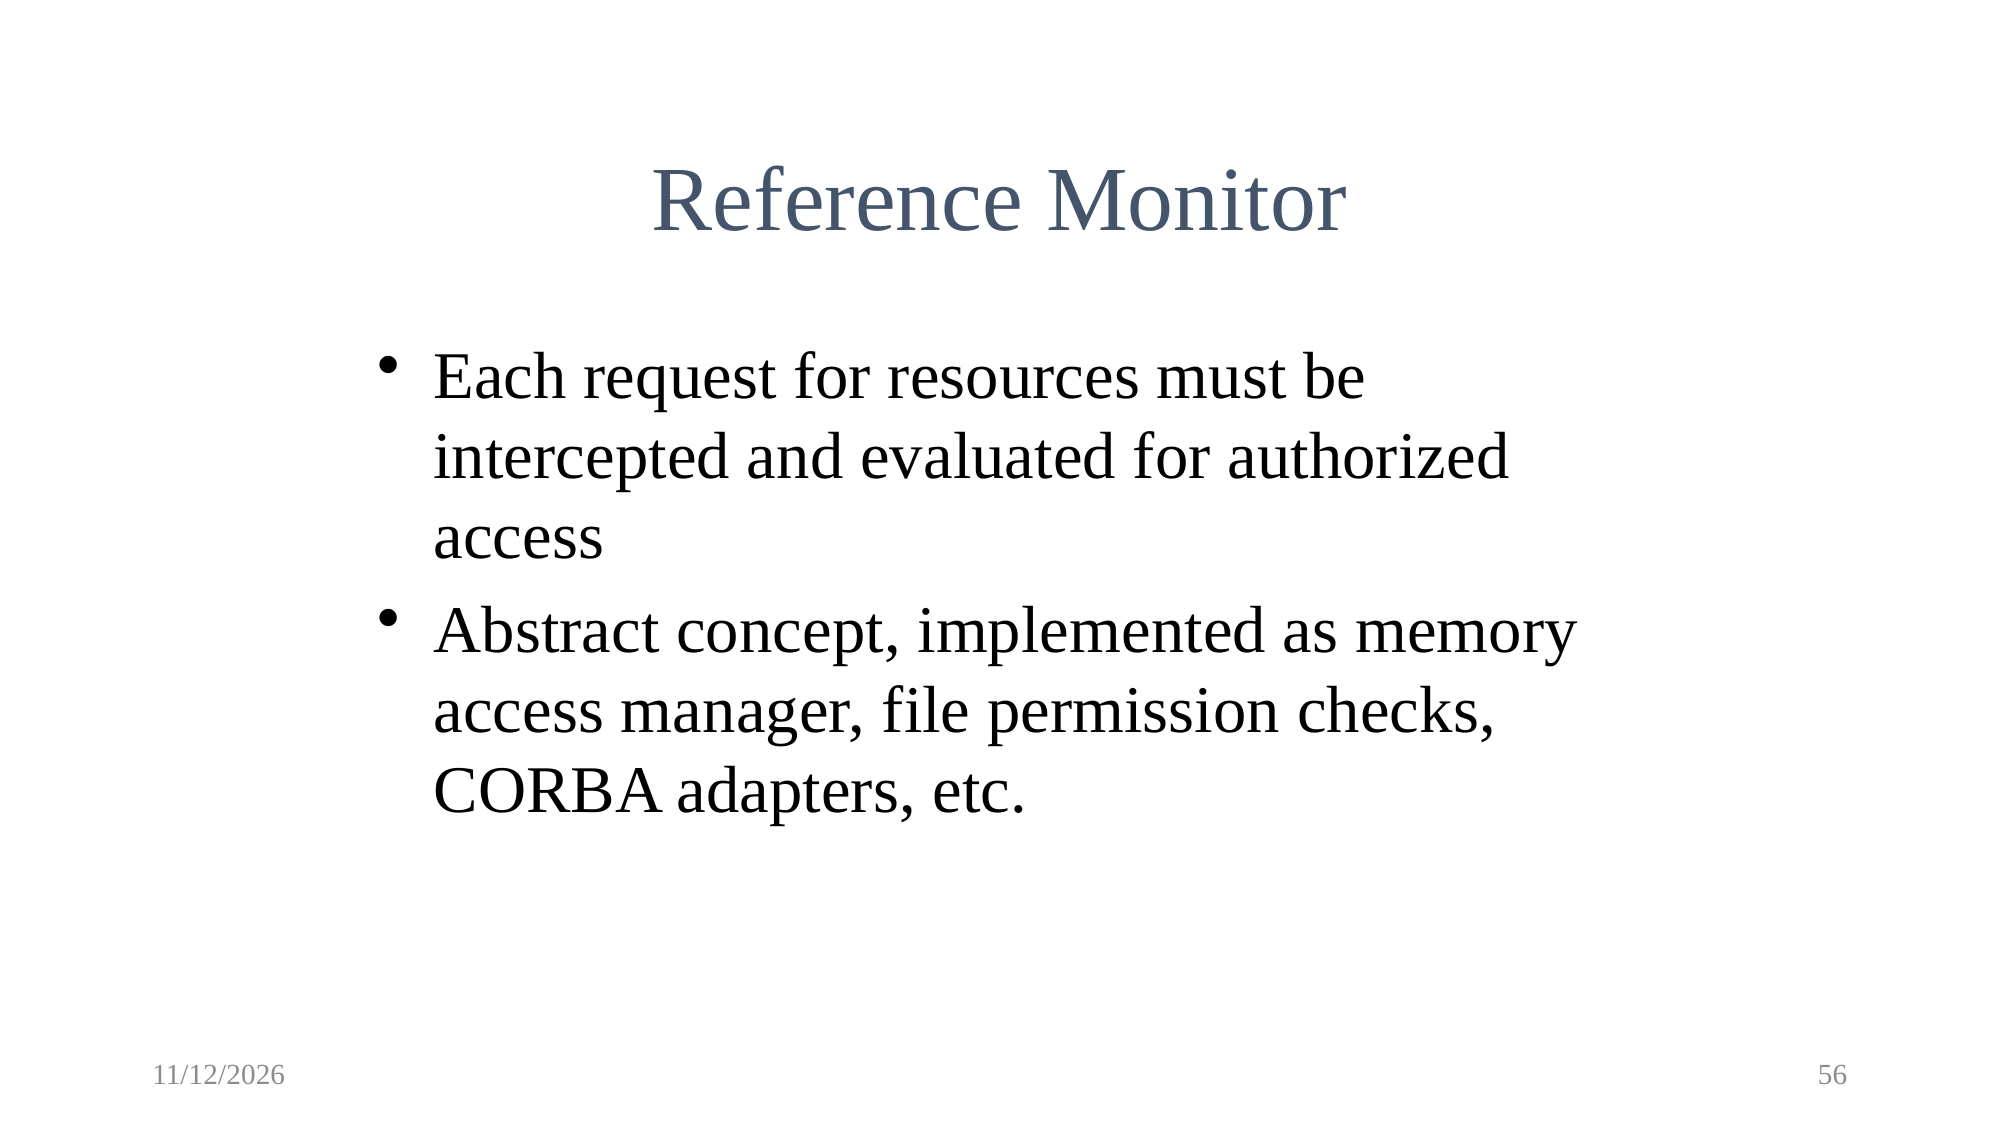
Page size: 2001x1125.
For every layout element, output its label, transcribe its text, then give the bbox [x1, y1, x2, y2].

text_box Reference Monitor [362, 99, 1638, 288]
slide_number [137, 1042, 588, 1103]
text_box Each request for resources must be intercepted and evaluated for authorized access Abstract concept, implemented as memory access manager, file permission checks, CORBA adapters, etc. [362, 324, 1638, 1000]
slide_number 56 [1412, 1042, 1863, 1103]
